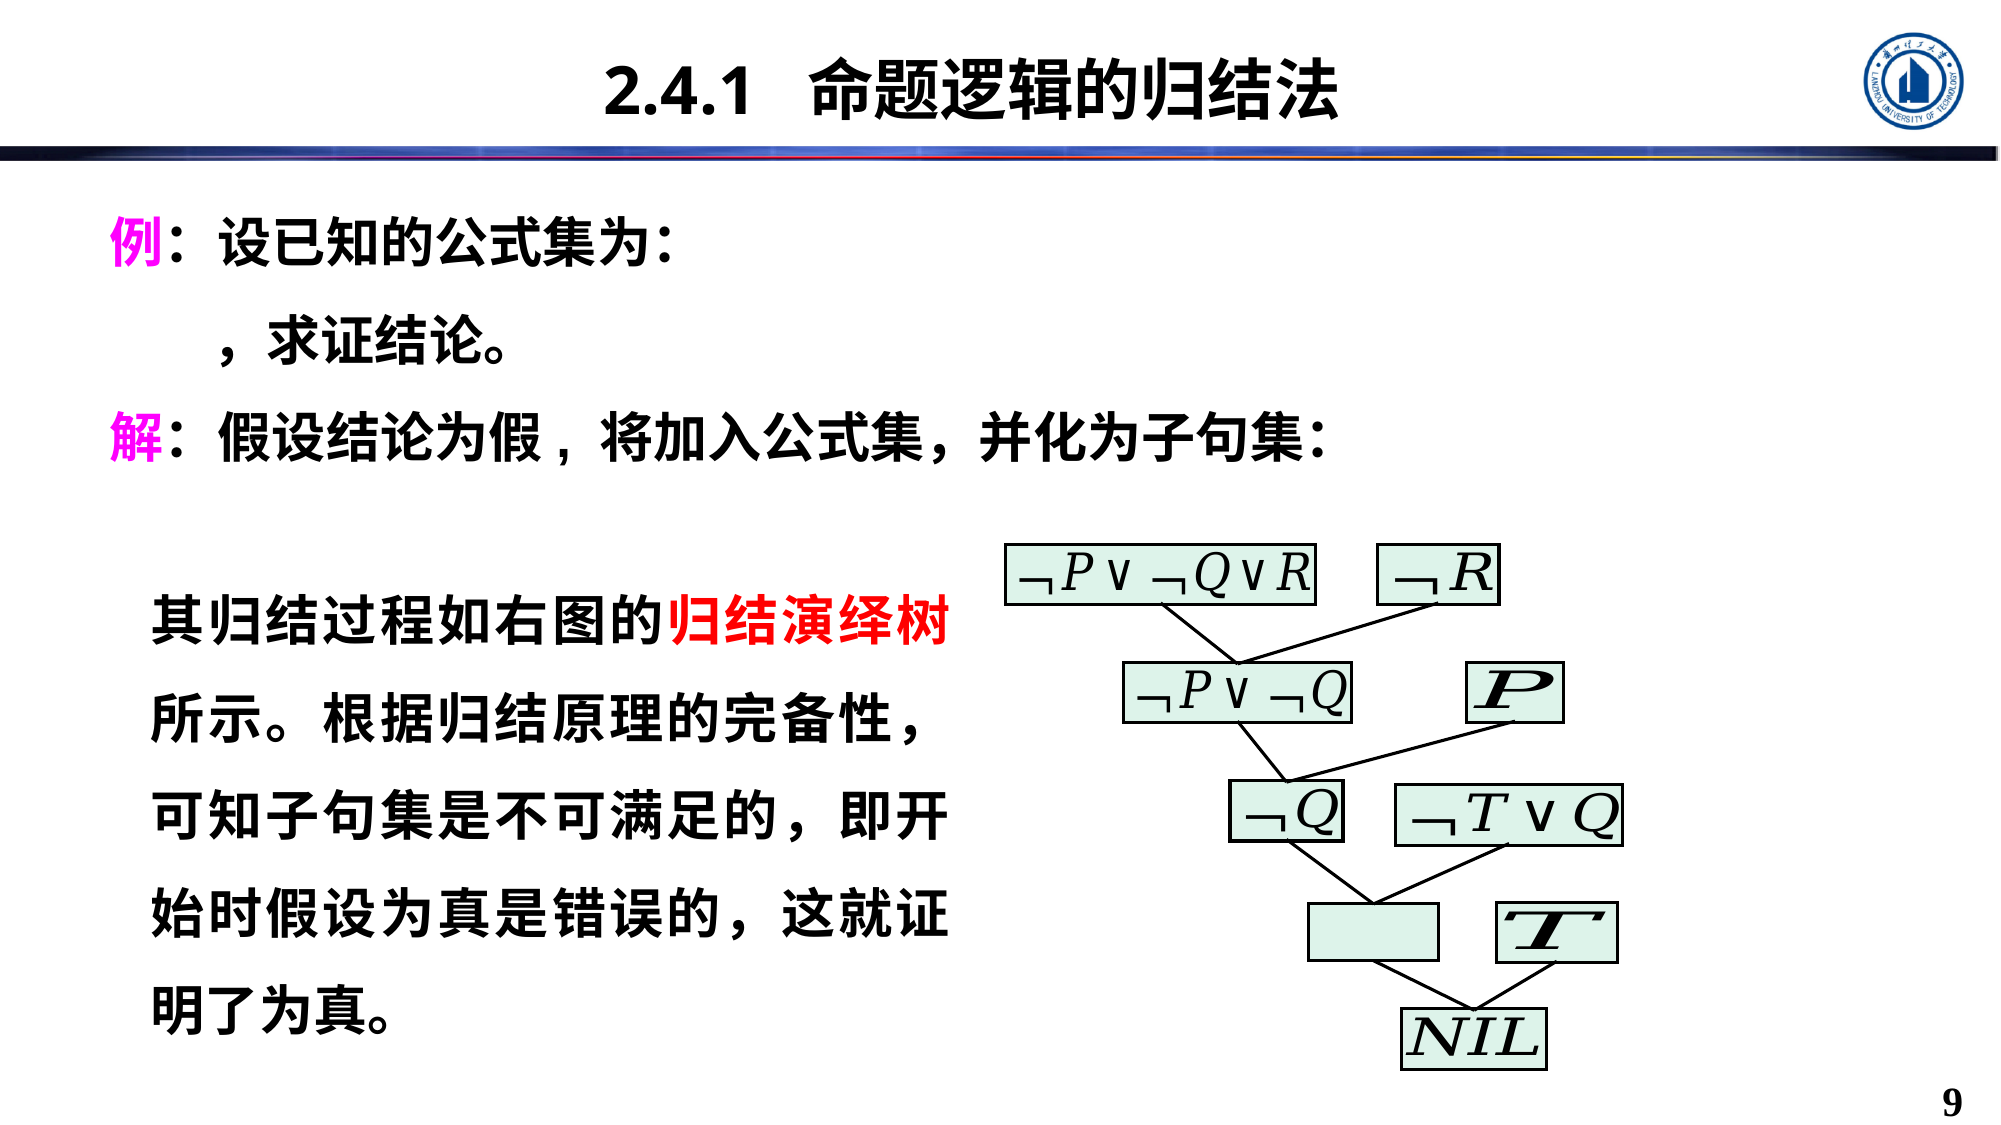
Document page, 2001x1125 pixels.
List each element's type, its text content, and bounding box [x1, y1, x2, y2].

picture [0, 146, 2000, 161]
picture [1850, 26, 1976, 136]
slide_number 9 [1905, 1067, 2000, 1125]
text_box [1006, 545, 1622, 1068]
title 2.4.1 命题逻辑的归结法 [94, 37, 1851, 138]
